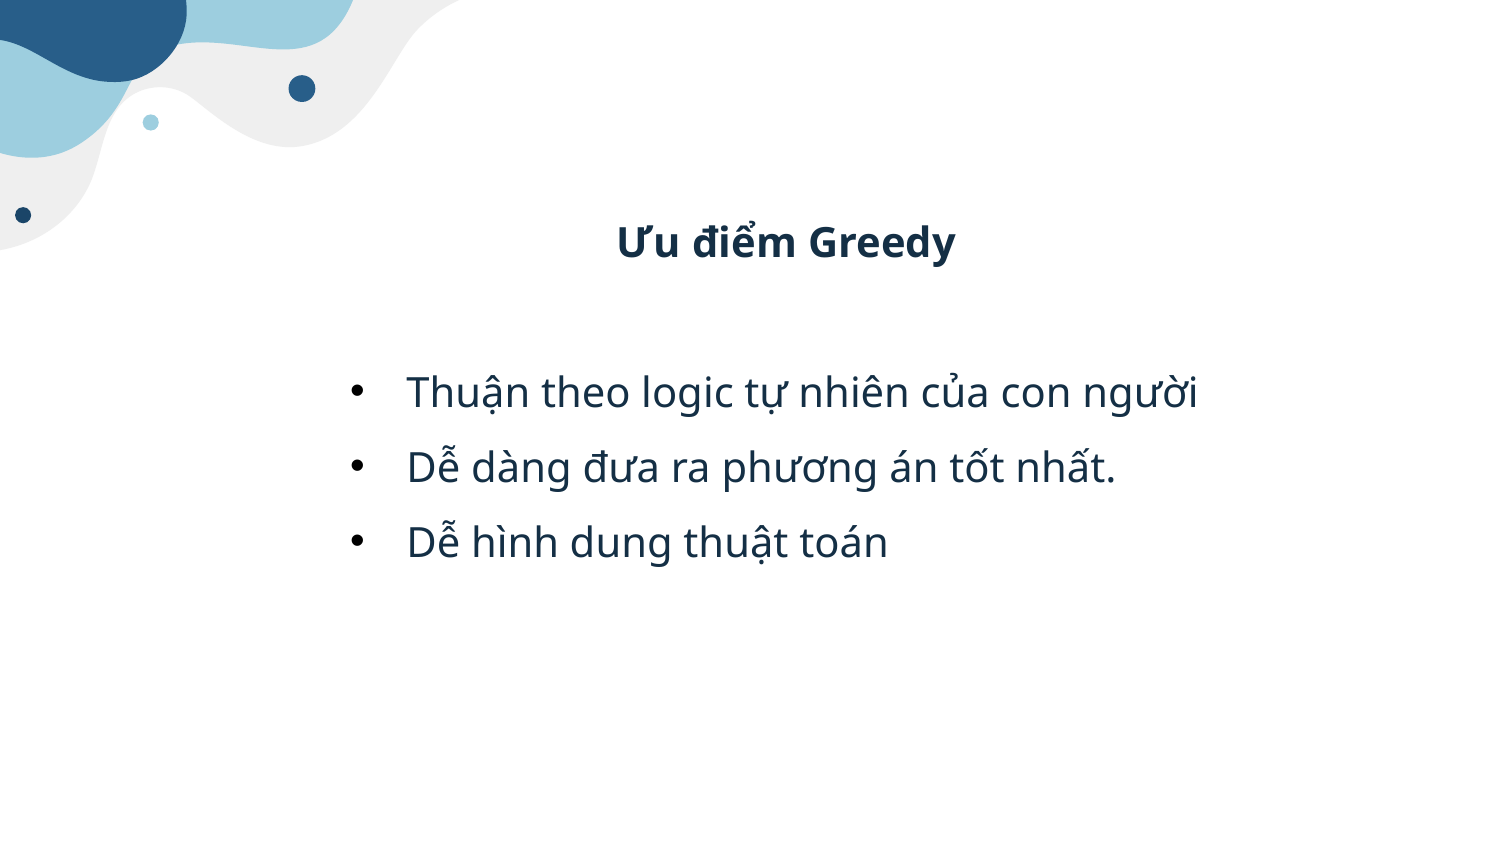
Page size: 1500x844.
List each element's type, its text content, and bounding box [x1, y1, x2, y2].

text_box Ưu điểm Greedy Thuận theo logic tự nhiên của con người Dễ dàng đưa ra phương án tốt nhất. Dễ hình dung thuật toán [335, 183, 1238, 573]
